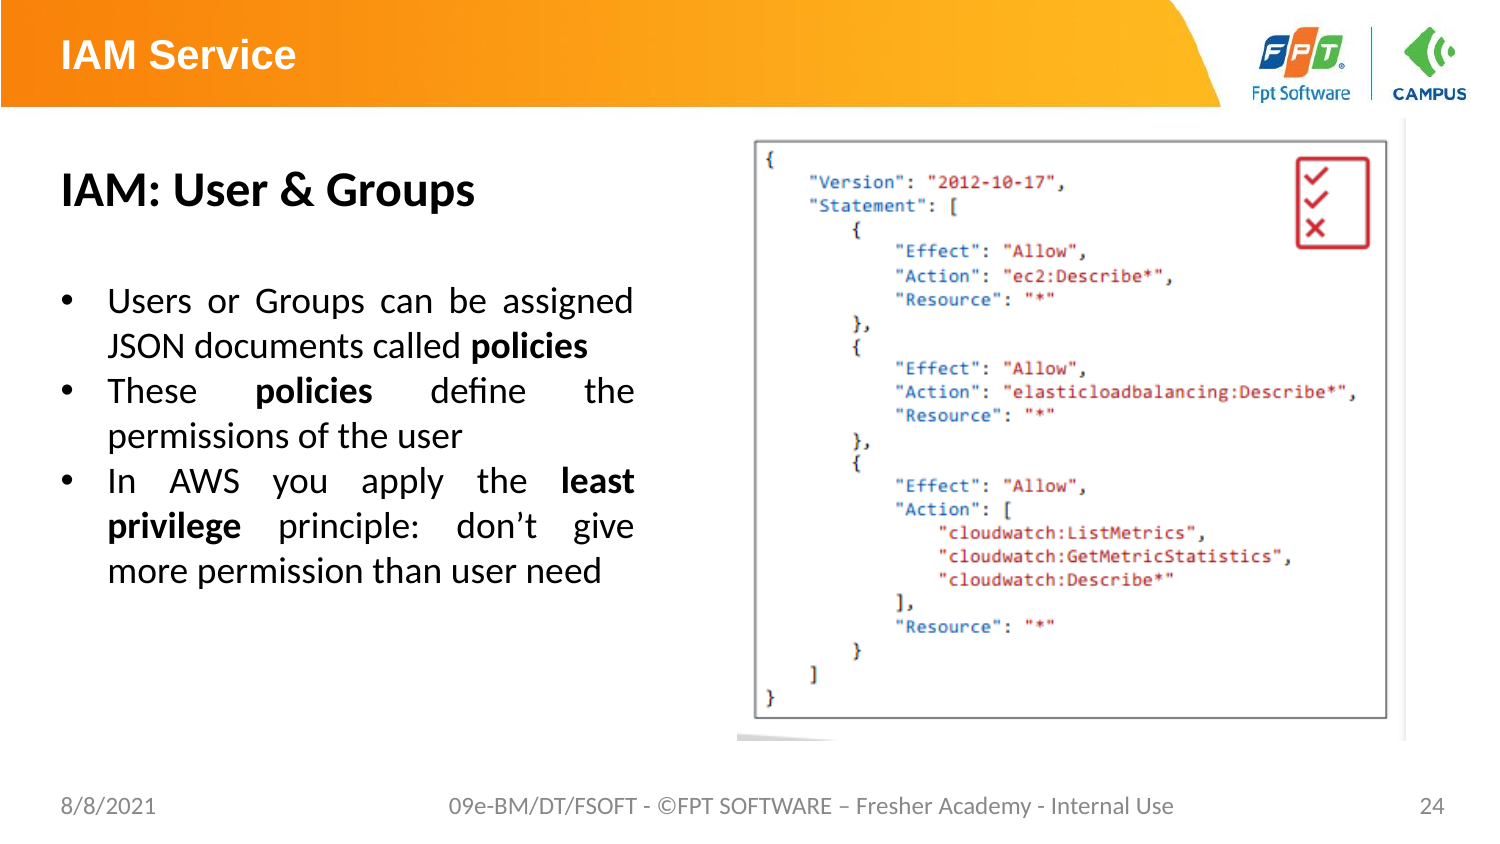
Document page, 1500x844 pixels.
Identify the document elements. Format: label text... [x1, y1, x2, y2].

title IAM Service [45, 0, 1176, 106]
picture [1, 0, 1499, 844]
text_box IAM: User & Groups Users or Groups can be assigned JSON documents called policies These policies define the permissions of the user In AWS you apply the least privilege principle: don’t give more permission than user need [45, 149, 650, 659]
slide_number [45, 782, 270, 827]
slide_number 24 [1350, 782, 1461, 827]
footer 09e-BM/DT/FSOFT - ©FPT SOFTWARE – Fresher Academy - Internal Use [289, 782, 1335, 827]
